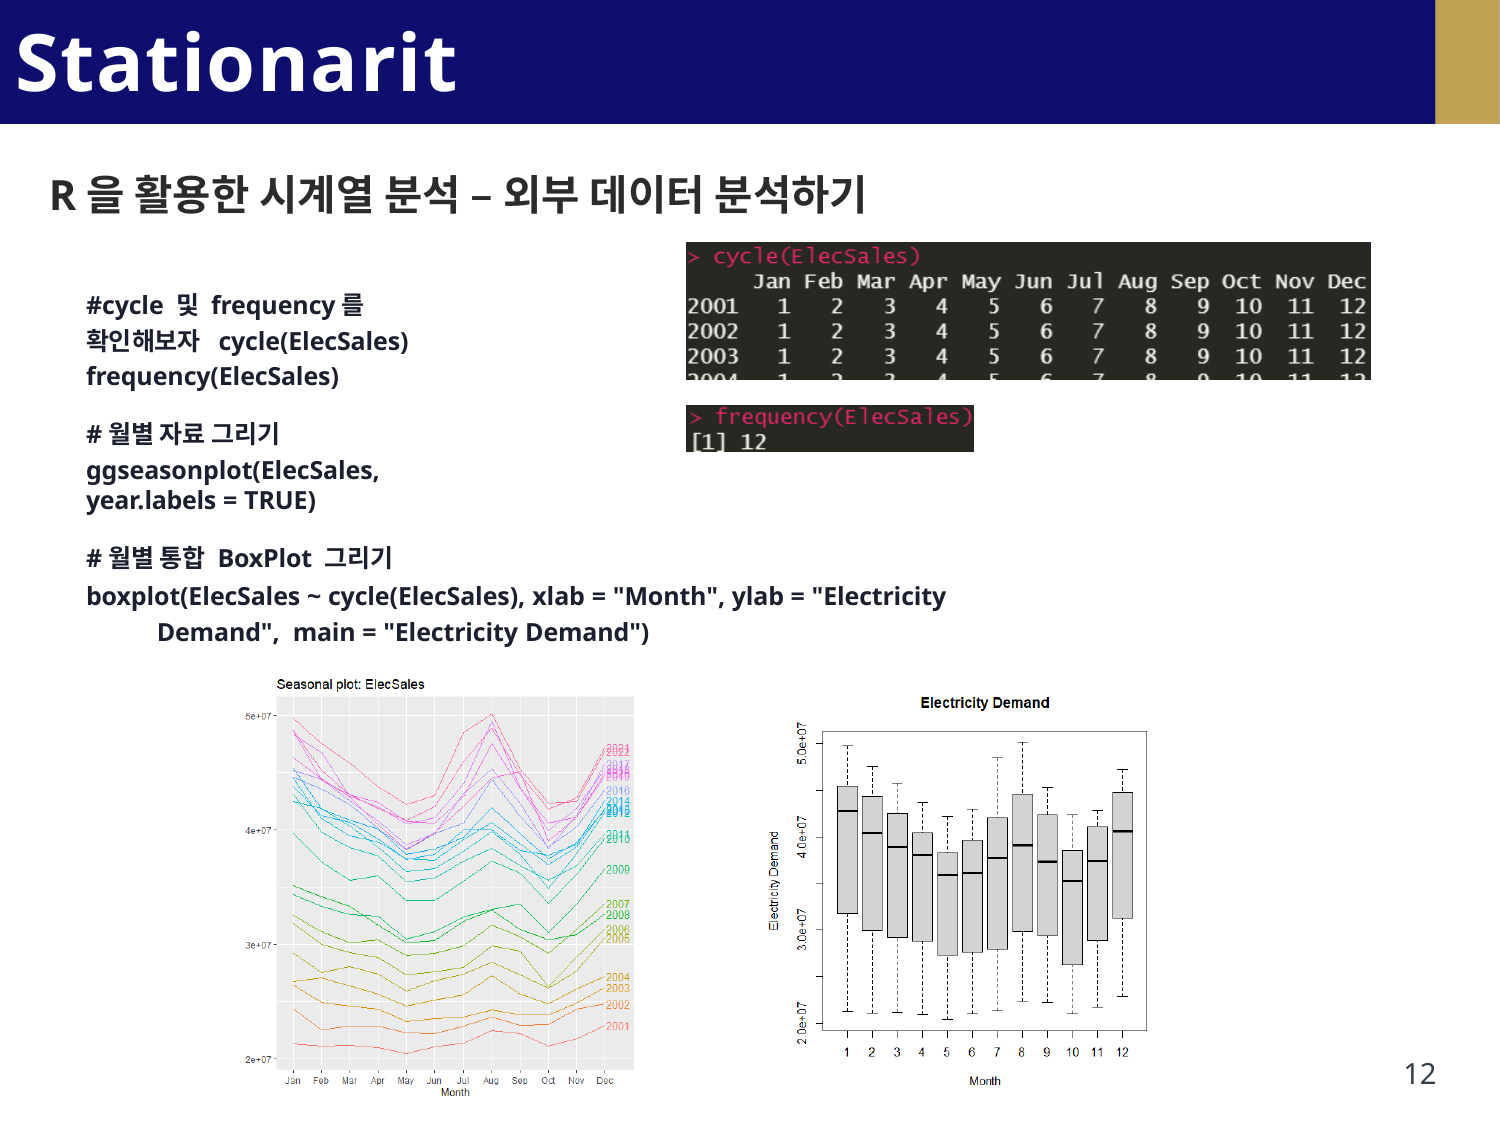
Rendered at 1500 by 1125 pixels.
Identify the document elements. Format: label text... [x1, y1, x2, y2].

text_box #cycle 및 frequency를 확인해보자 cycle(ElecSales) frequency(ElecSales) #월별 자료 그리기 ggseasonplot(ElecSales, year.labels = TRUE) #월별 통합 BoxPlot 그리기 boxplot(ElecSales ~ cycle(ElecSales), xlab = "Month", ylab = "Electricity Demand", main = "Electricity Demand") [83, 281, 1071, 647]
picture [245, 679, 634, 1096]
picture [686, 242, 1371, 381]
title Stationarity [12, 10, 474, 203]
picture [768, 697, 1147, 1085]
picture [686, 405, 975, 452]
slide_number 12 [1397, 1050, 1442, 1125]
text_box R을 활용한 시계열 분석 – 외부 데이터 분석하기 [46, 166, 953, 219]
